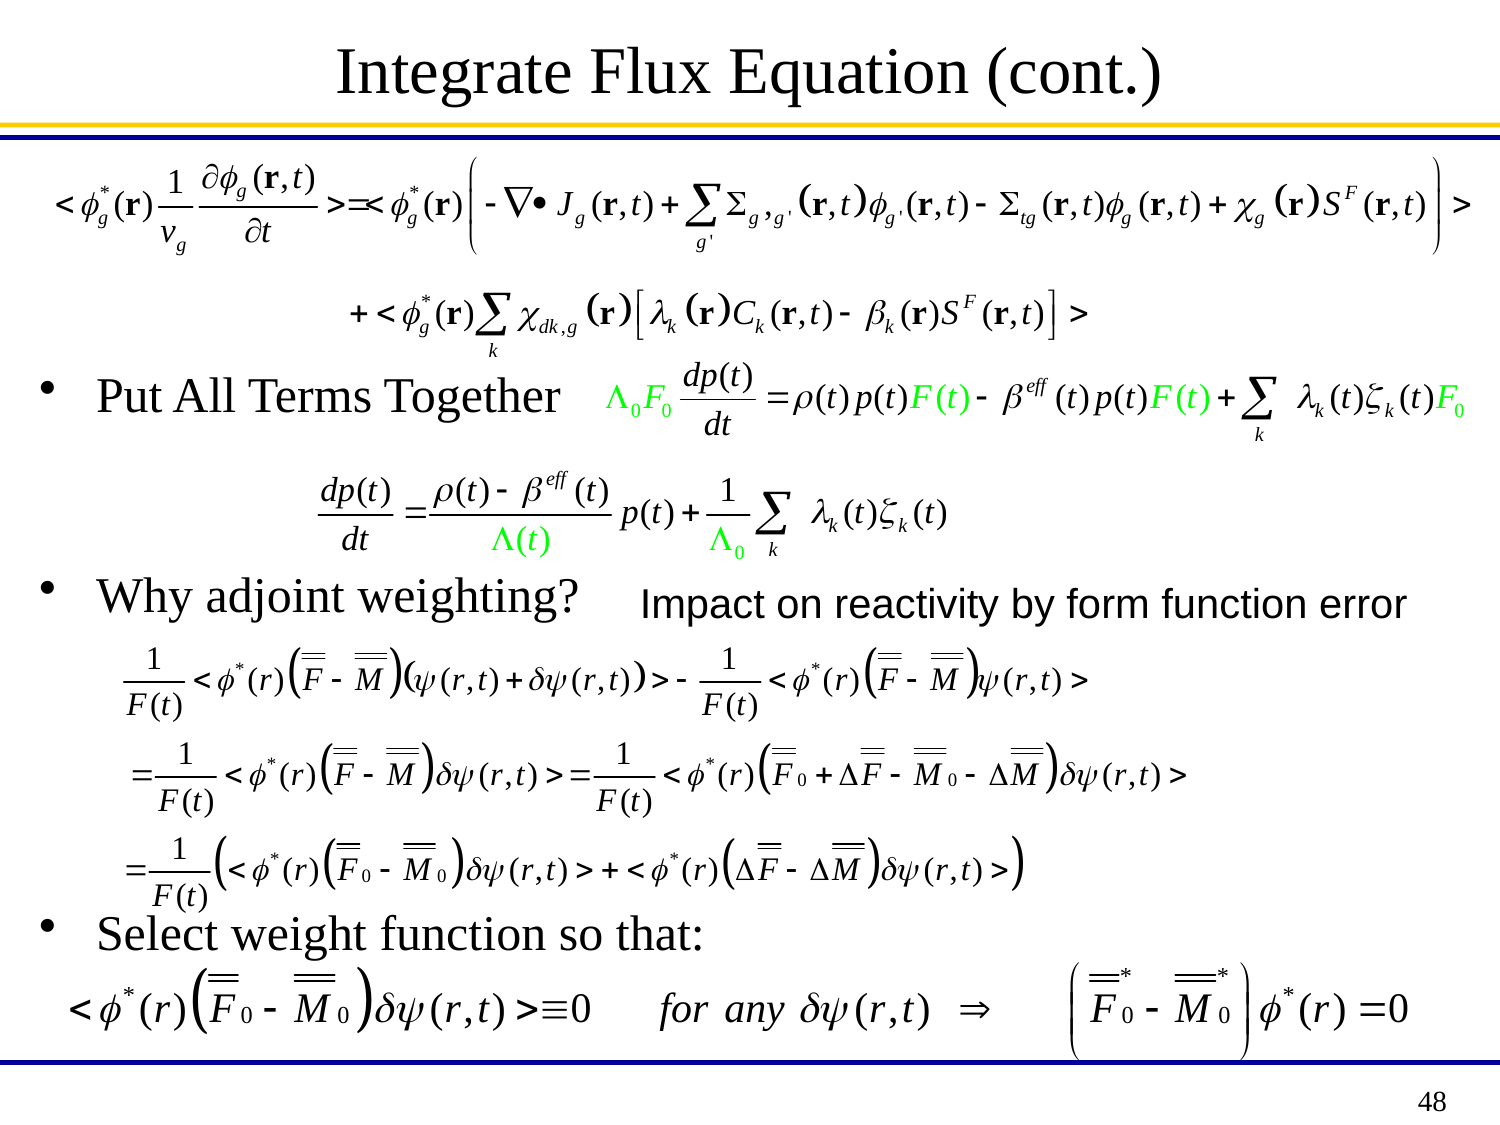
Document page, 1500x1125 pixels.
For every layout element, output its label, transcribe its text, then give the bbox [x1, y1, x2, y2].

title Integrate Flux Equation (cont.) [62, 24, 1438, 108]
text_box Why adjoint weighting? [24, 562, 624, 650]
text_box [117, 637, 1195, 920]
slide_number 48 [1162, 1074, 1463, 1101]
text_box Impact on reactivity by form function error [624, 574, 1475, 638]
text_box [49, 149, 1477, 366]
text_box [312, 462, 954, 568]
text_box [62, 955, 1416, 1068]
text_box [599, 349, 1473, 449]
text_box Select weight function so that: [24, 899, 738, 988]
text_box Put All Terms Together [24, 362, 594, 450]
